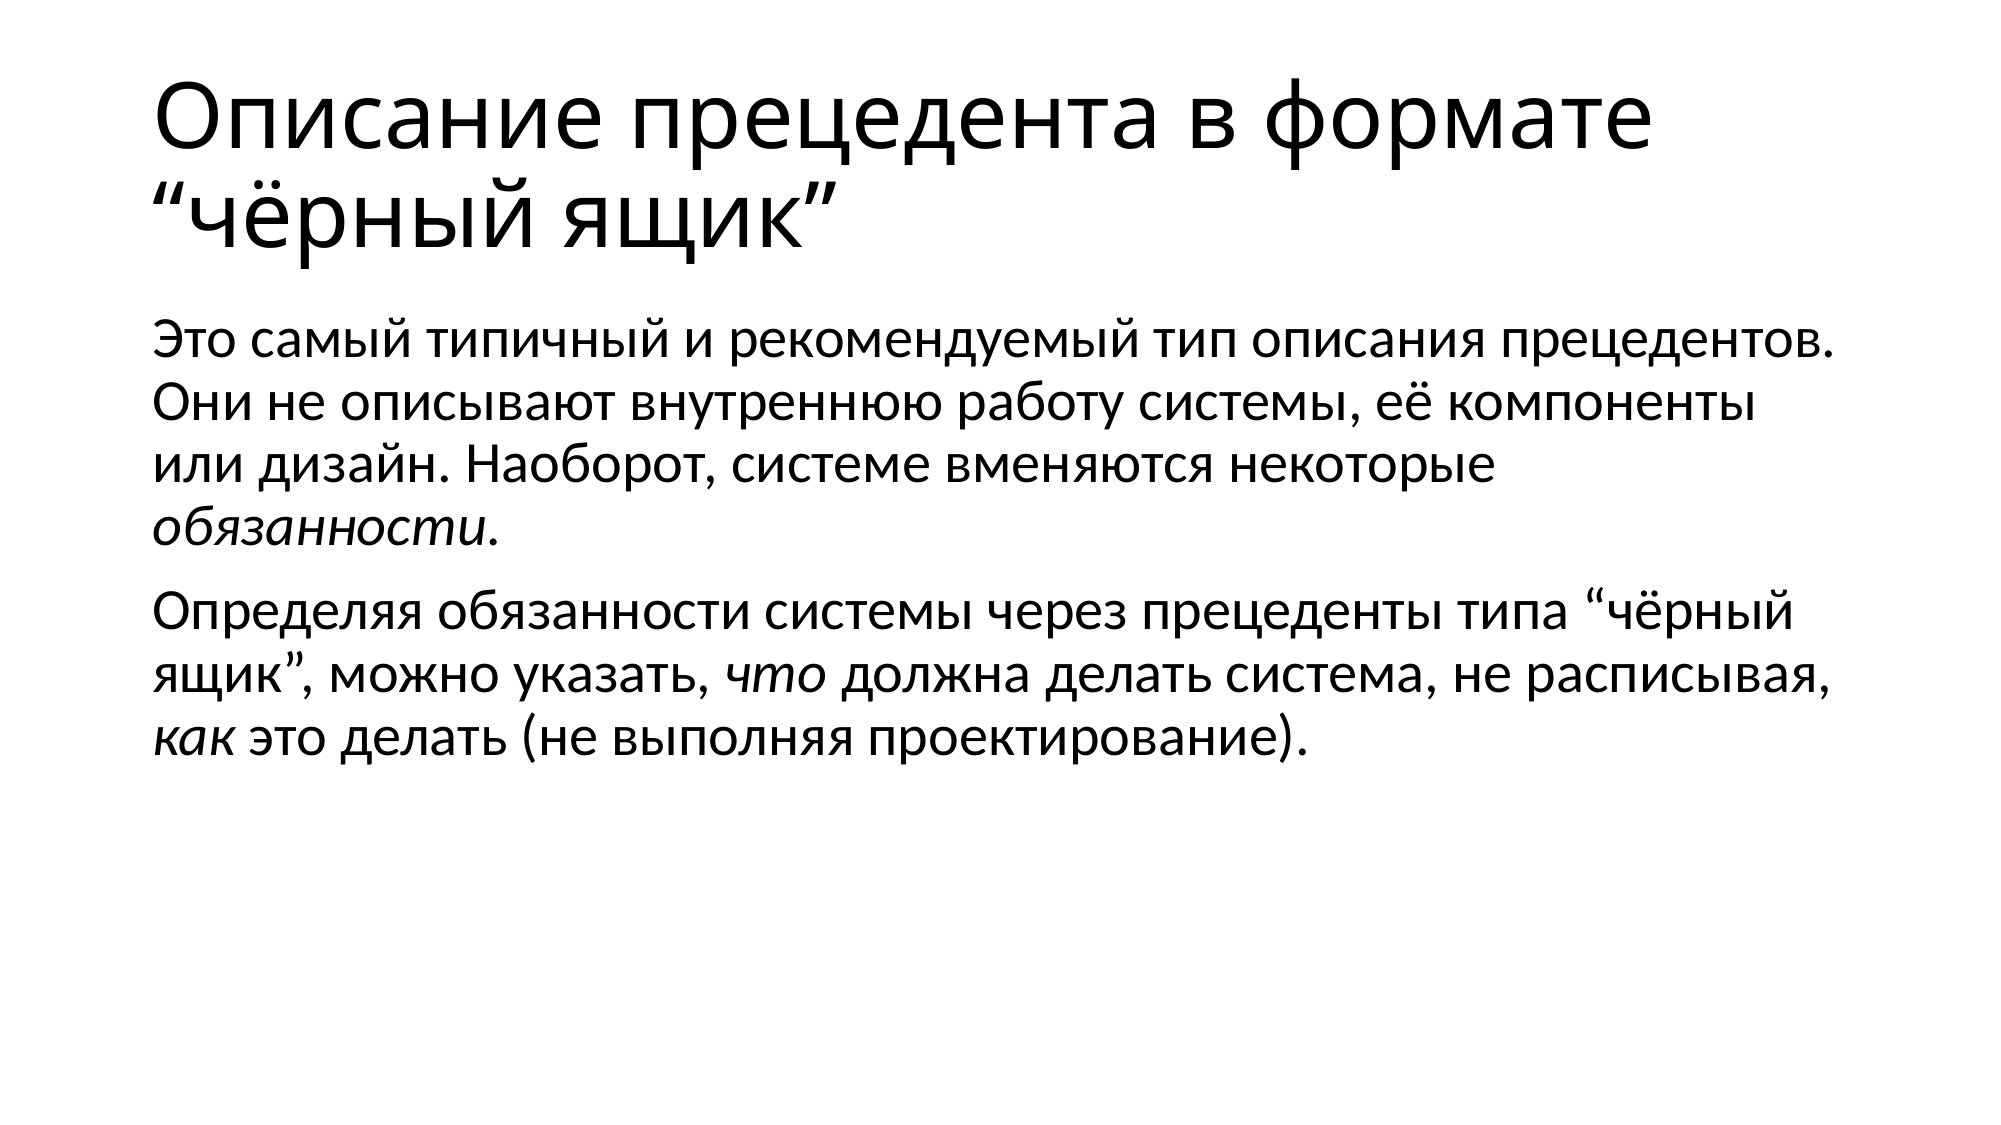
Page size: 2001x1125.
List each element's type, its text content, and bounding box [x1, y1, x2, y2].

list Это самый типичный и рекомендуемый тип описания прецедентов. Они не описывают внутреннюю работу системы, её компоненты или дизайн. Наоборот, системе вменяются некоторые обязанности. Определяя обязанности системы через прецеденты типа “чёрный ящик”, можно указать, что должна делать система, не расписывая, как это делать (не выполняя проектирование). [137, 299, 1863, 1014]
title Описание прецедента в формате “чёрный ящик” [137, 59, 1863, 278]
